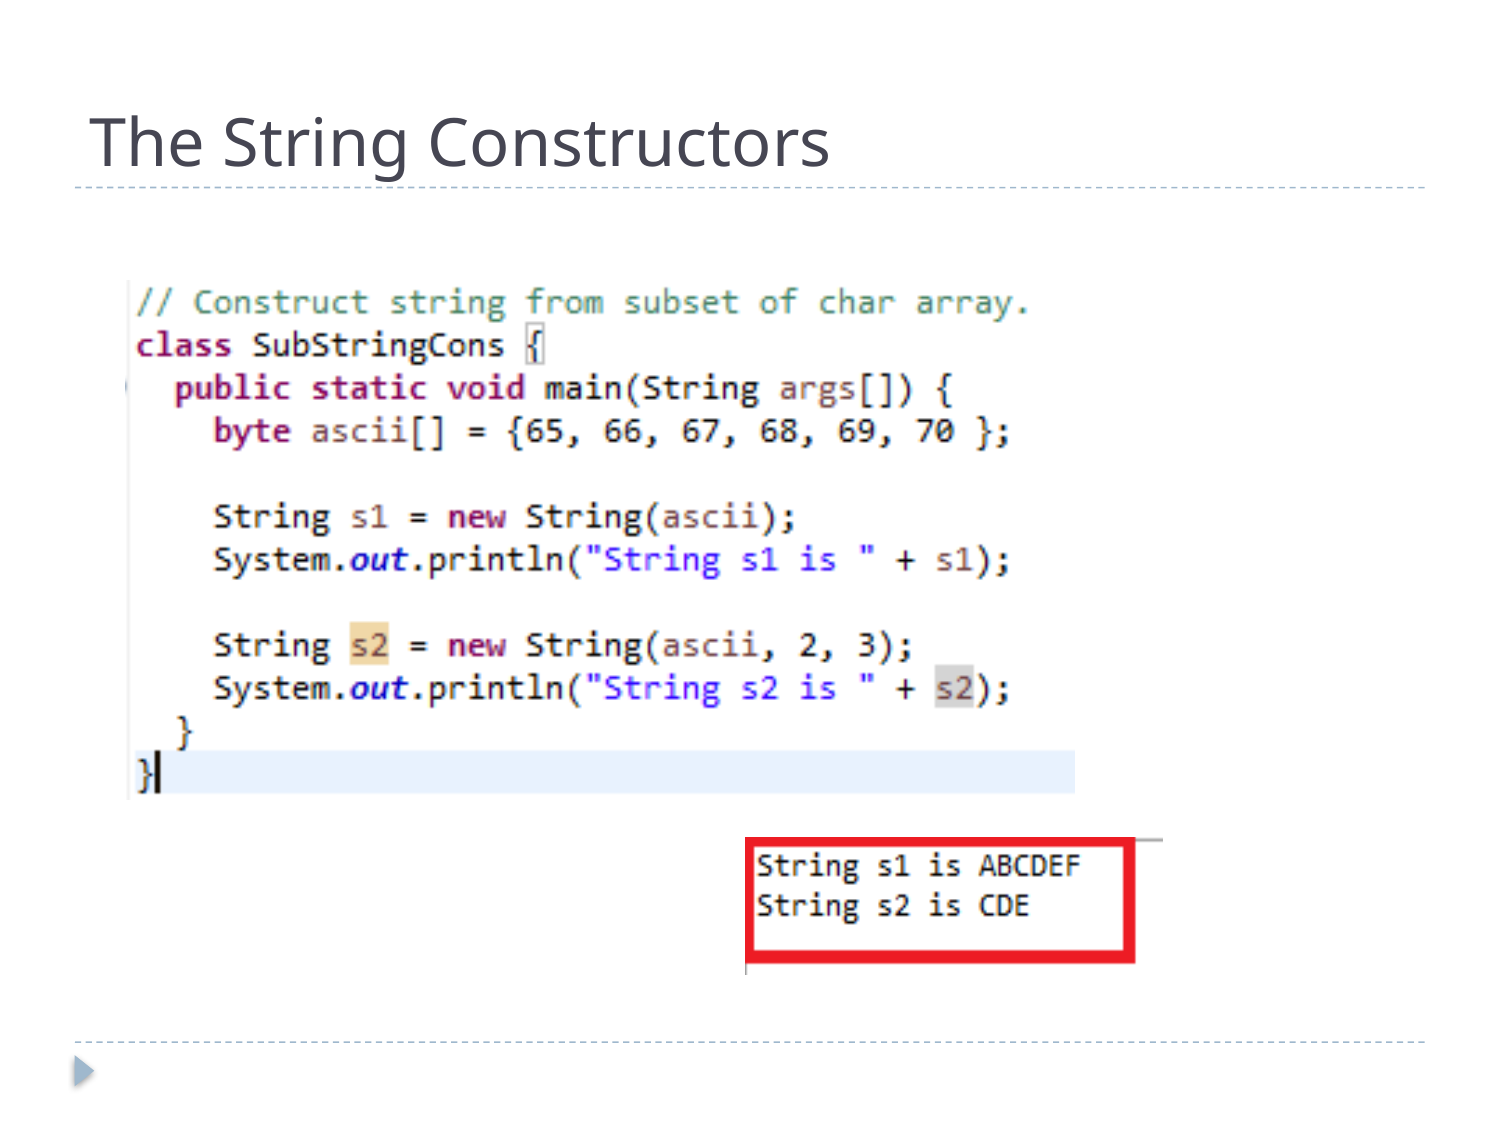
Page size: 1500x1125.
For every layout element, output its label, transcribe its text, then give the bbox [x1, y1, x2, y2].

picture [124, 279, 1076, 801]
text_box [31, 170, 1477, 277]
picture [744, 837, 1163, 976]
title The String Constructors [75, 24, 1425, 188]
